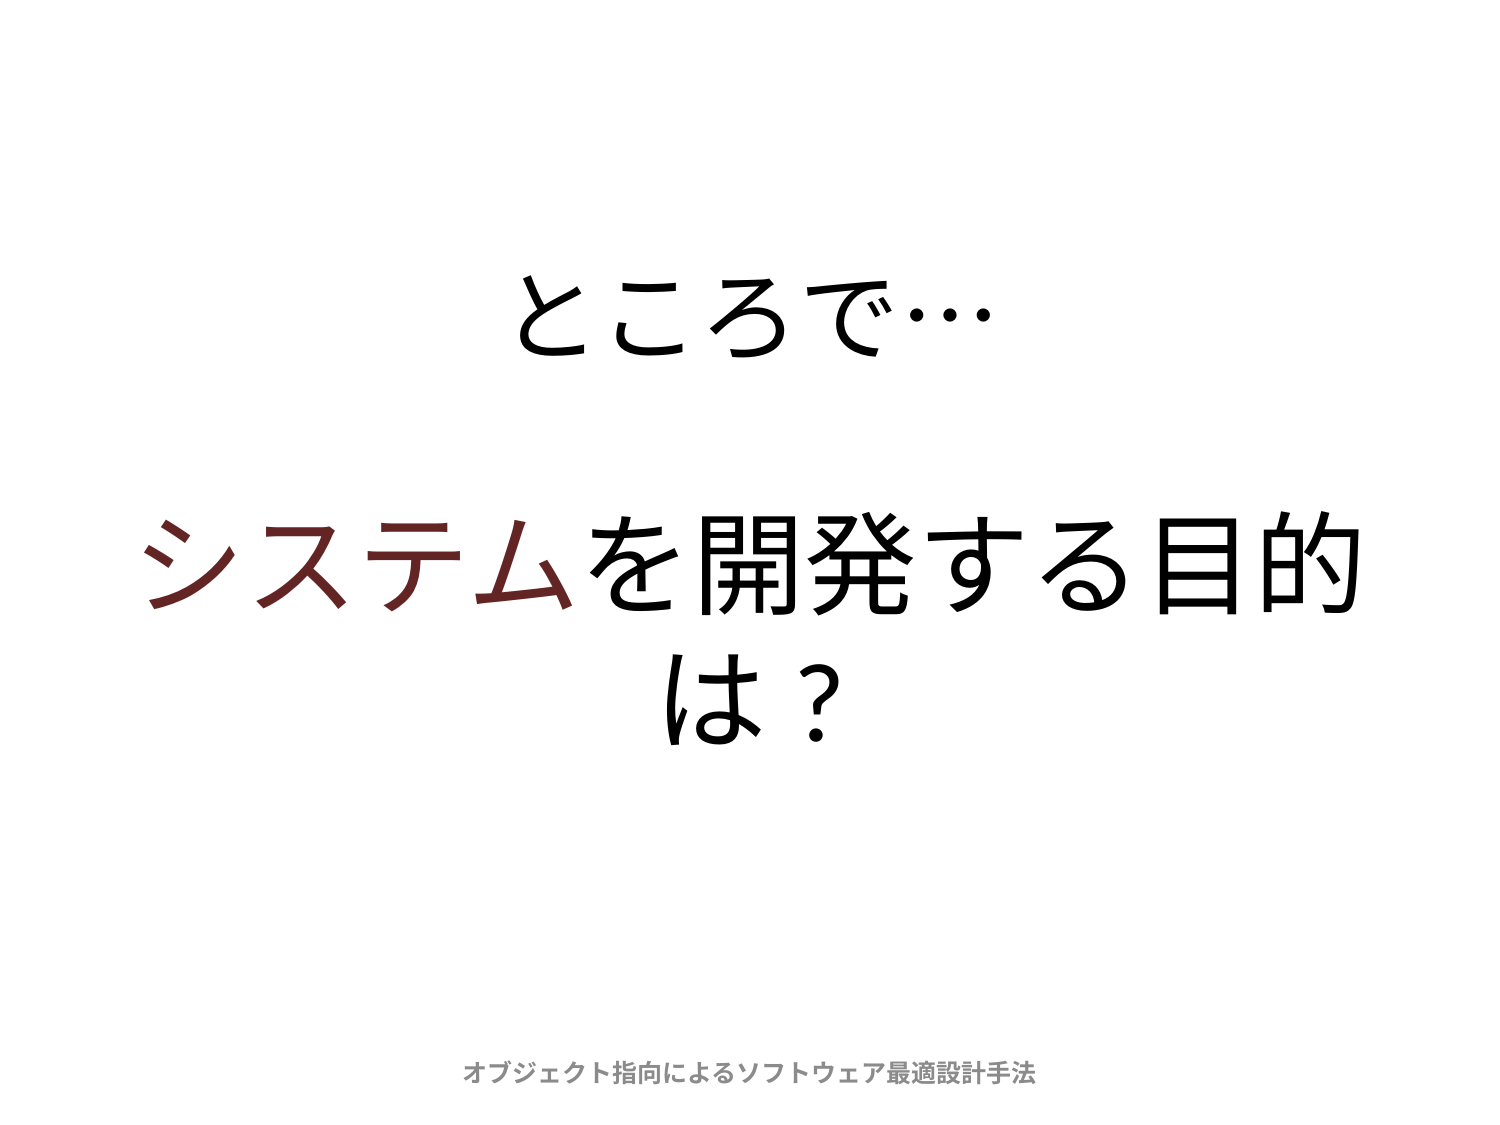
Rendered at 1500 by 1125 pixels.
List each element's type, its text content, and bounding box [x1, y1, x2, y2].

footer オブジェクト指向によるソフトウェア最適設計手法 [281, 1042, 1219, 1103]
title ところで… システムを開発する目的は? [34, 44, 1466, 973]
